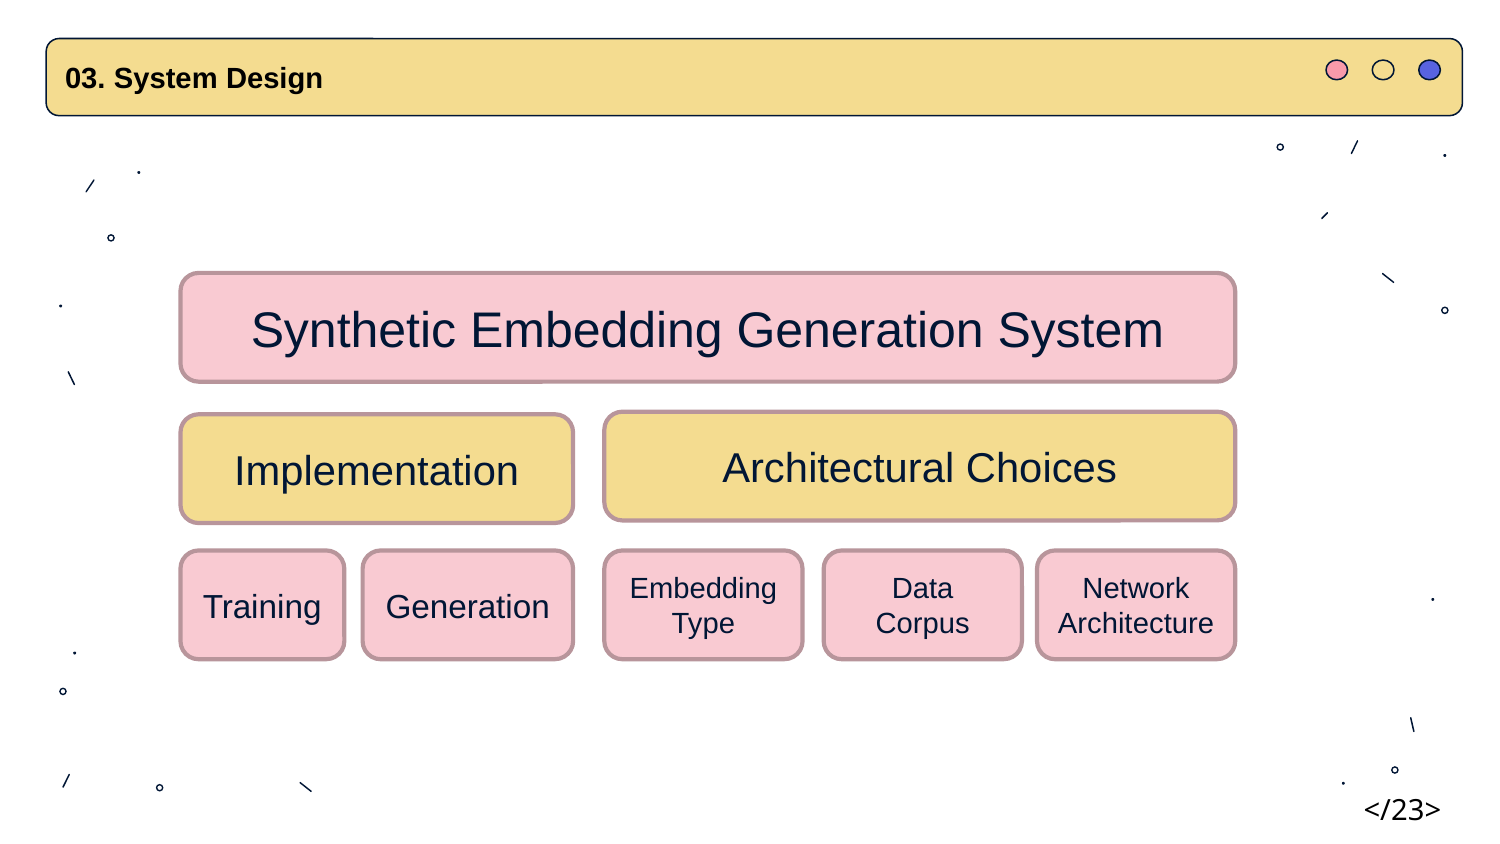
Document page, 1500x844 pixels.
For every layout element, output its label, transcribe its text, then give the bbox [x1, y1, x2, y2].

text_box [58, 170, 141, 386]
text_box </23> [1348, 783, 1498, 834]
text_box Synthetic Embedding Generation System [178, 270, 1238, 384]
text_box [180, 414, 574, 660]
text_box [58, 651, 313, 793]
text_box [1341, 597, 1435, 785]
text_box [604, 411, 1236, 660]
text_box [45, 38, 1463, 116]
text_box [1276, 139, 1449, 315]
